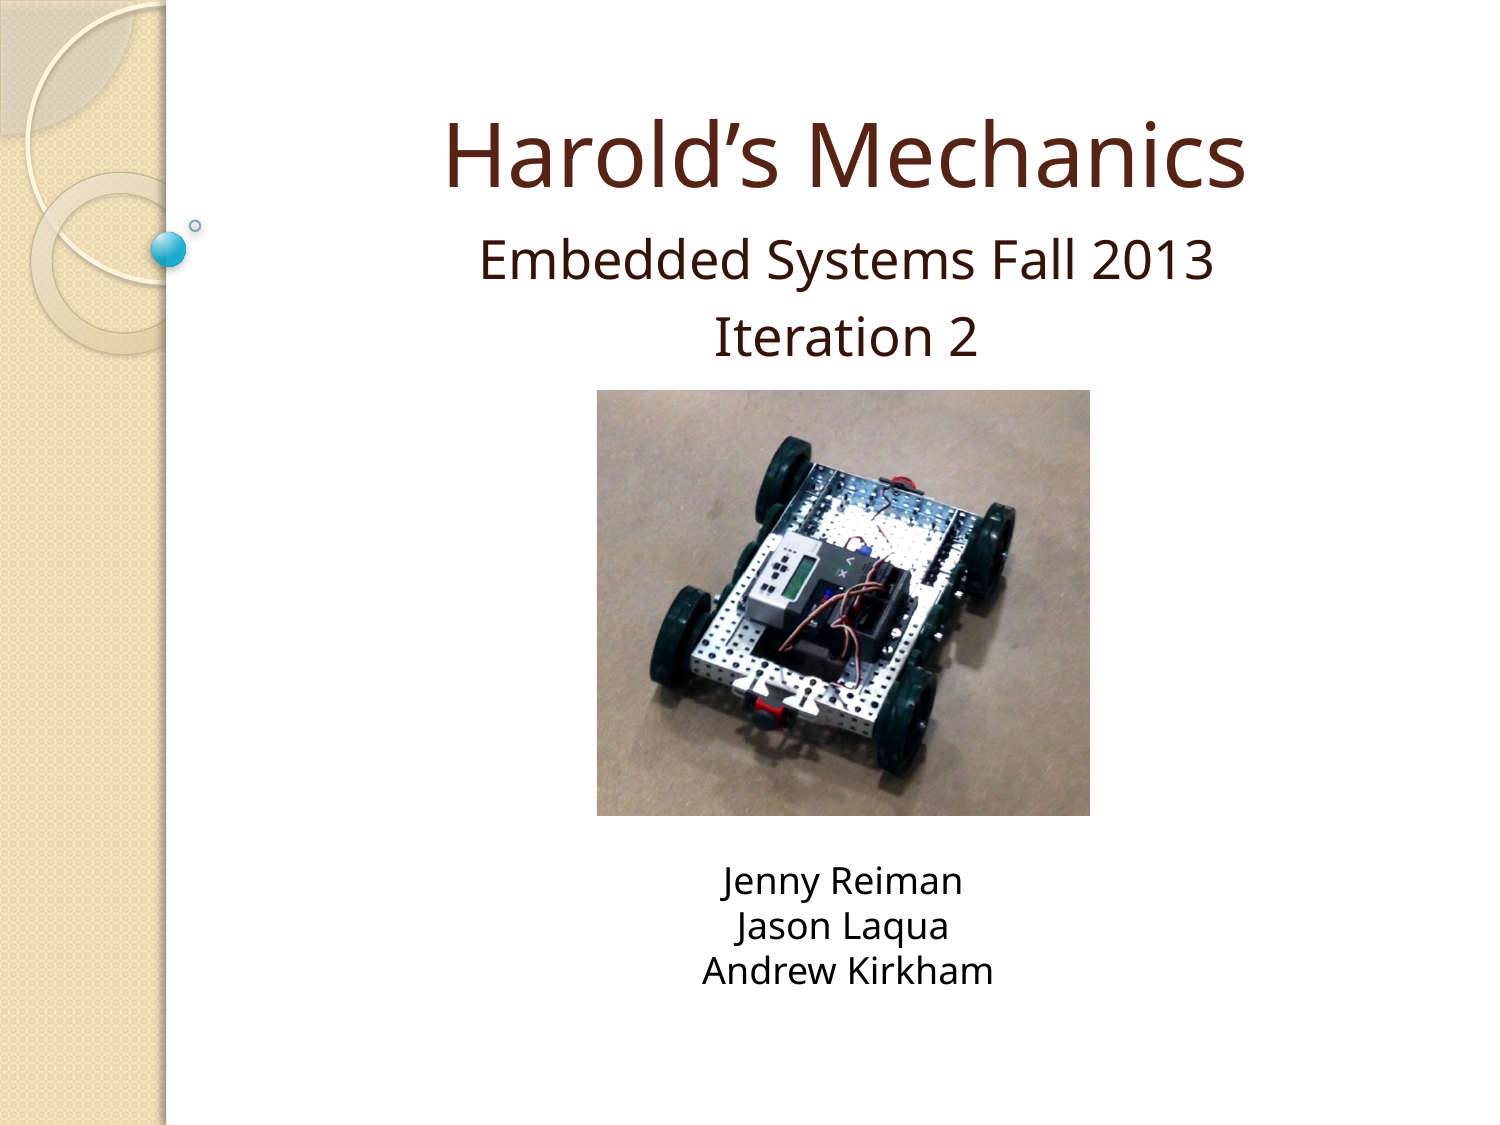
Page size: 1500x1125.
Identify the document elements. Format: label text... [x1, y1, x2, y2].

picture [596, 390, 1091, 817]
title Harold’s Mechanics [237, 62, 1453, 213]
text_box Jenny Reiman Jason Laqua Andrew Kirkham [677, 849, 1010, 1000]
subtitle Embedded Systems Fall 2013 Iteration 2 [237, 224, 1453, 541]
